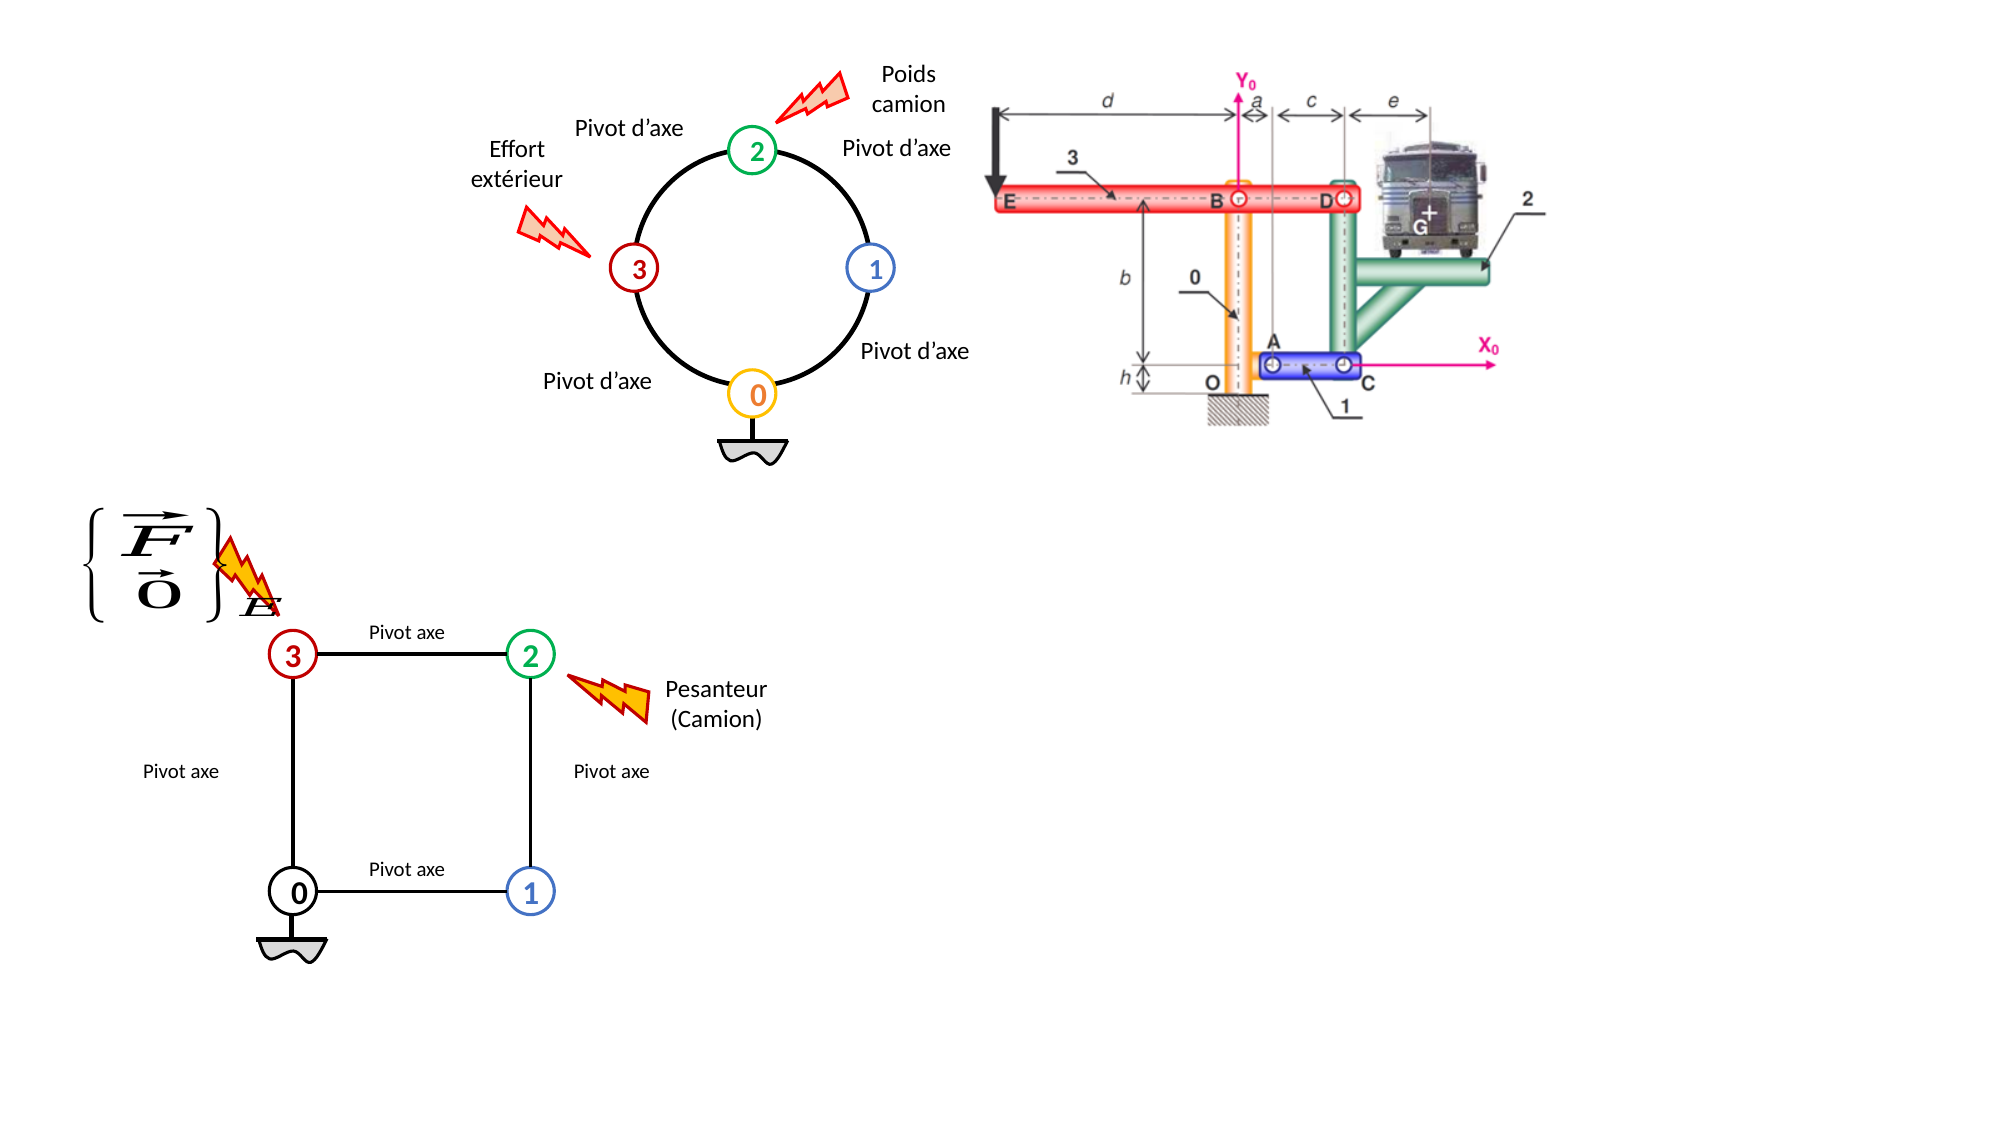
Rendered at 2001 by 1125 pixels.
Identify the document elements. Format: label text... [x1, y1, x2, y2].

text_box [256, 915, 327, 963]
text_box Pesanteur (Camion) [651, 672, 782, 733]
text_box [219, 535, 273, 598]
picture [983, 71, 1549, 430]
text_box 2 [506, 629, 556, 679]
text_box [452, 57, 983, 465]
text_box [260, 599, 280, 617]
text_box [212, 559, 222, 569]
text_box 1 [506, 866, 556, 916]
text_box 0 [268, 866, 318, 915]
text_box 3 [268, 629, 318, 679]
text_box [566, 673, 650, 725]
